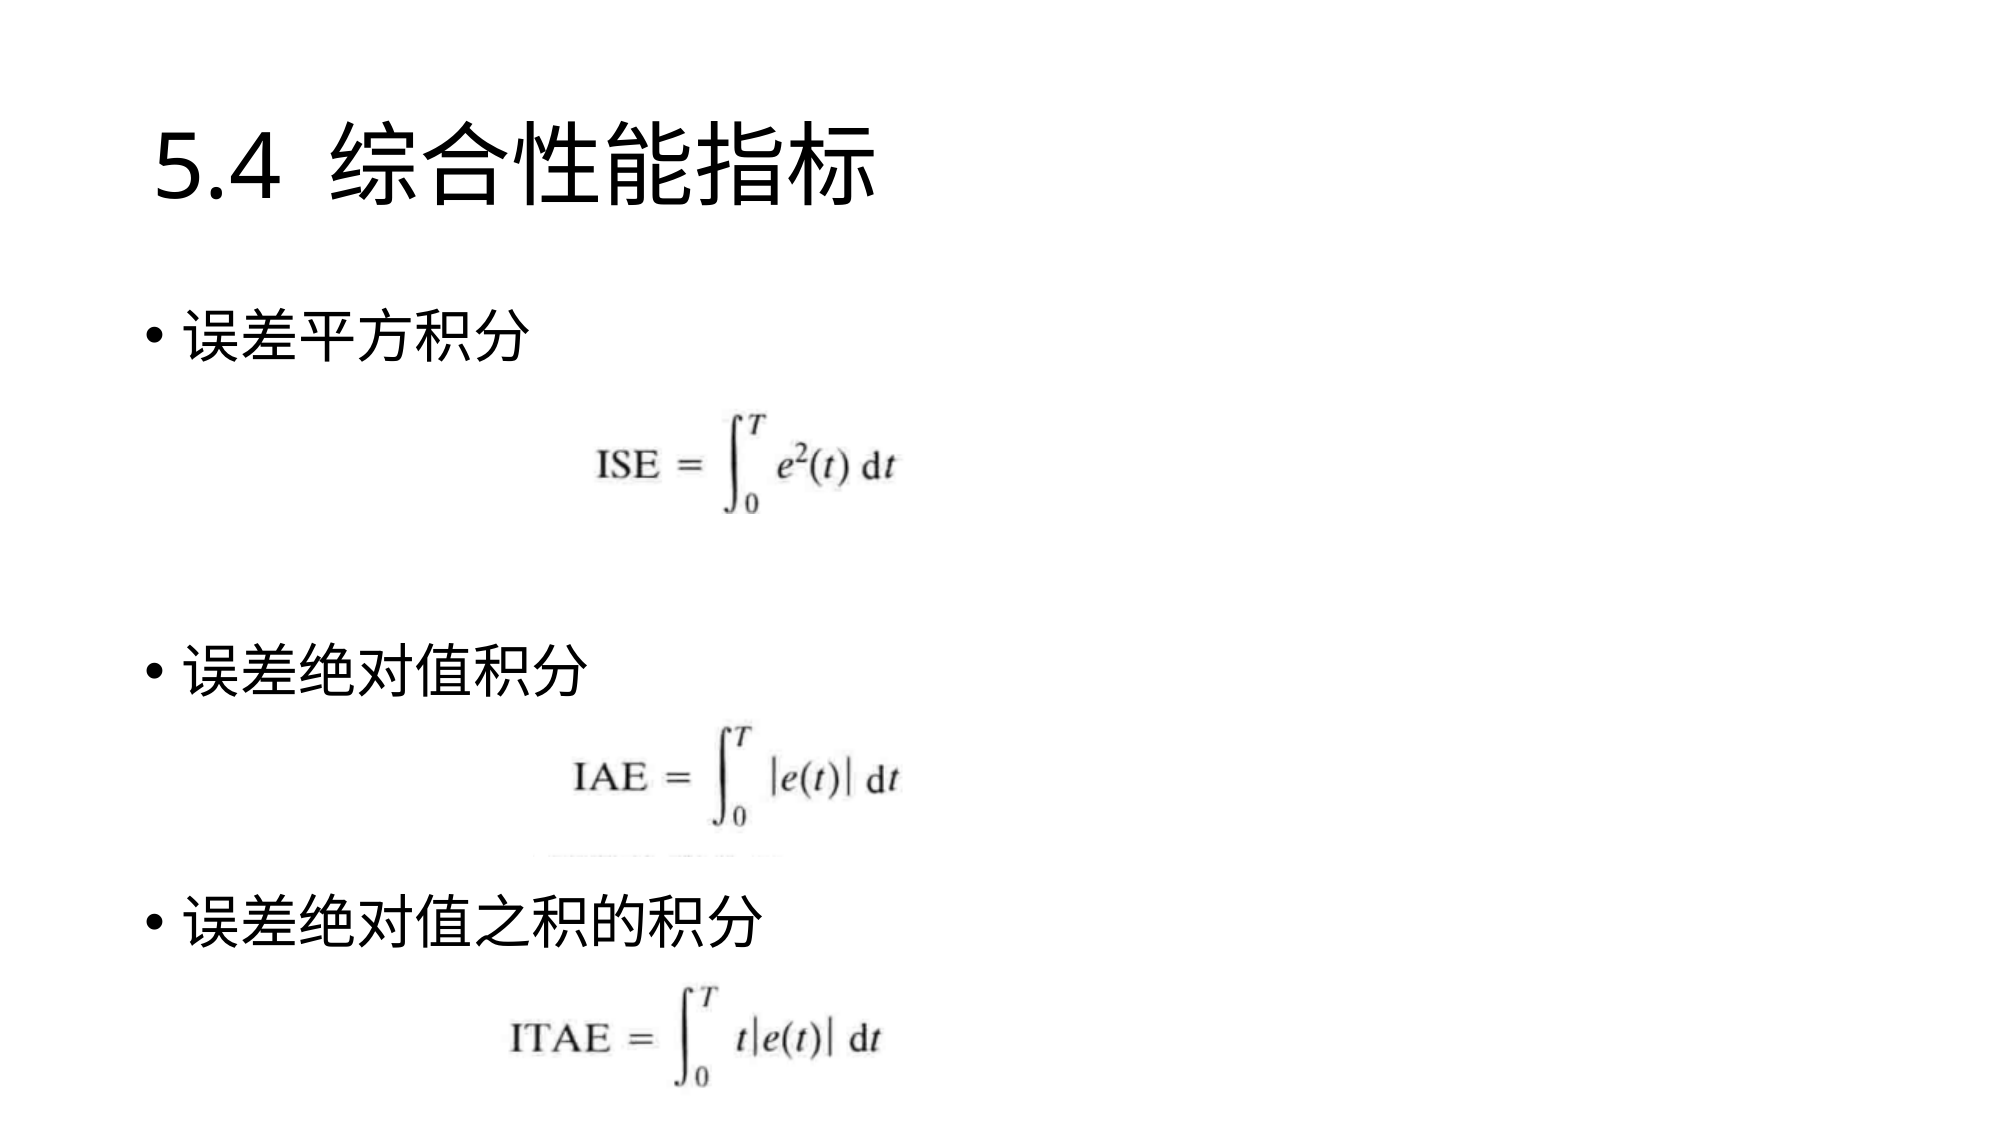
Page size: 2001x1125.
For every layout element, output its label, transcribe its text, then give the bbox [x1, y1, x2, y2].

list 误差平方积分 误差绝对值积分 误差绝对值之积的积分 [129, 299, 1855, 1014]
picture [493, 972, 903, 1099]
picture [568, 406, 915, 514]
title 5.4 综合性能指标 [137, 59, 1863, 278]
picture [533, 708, 931, 857]
